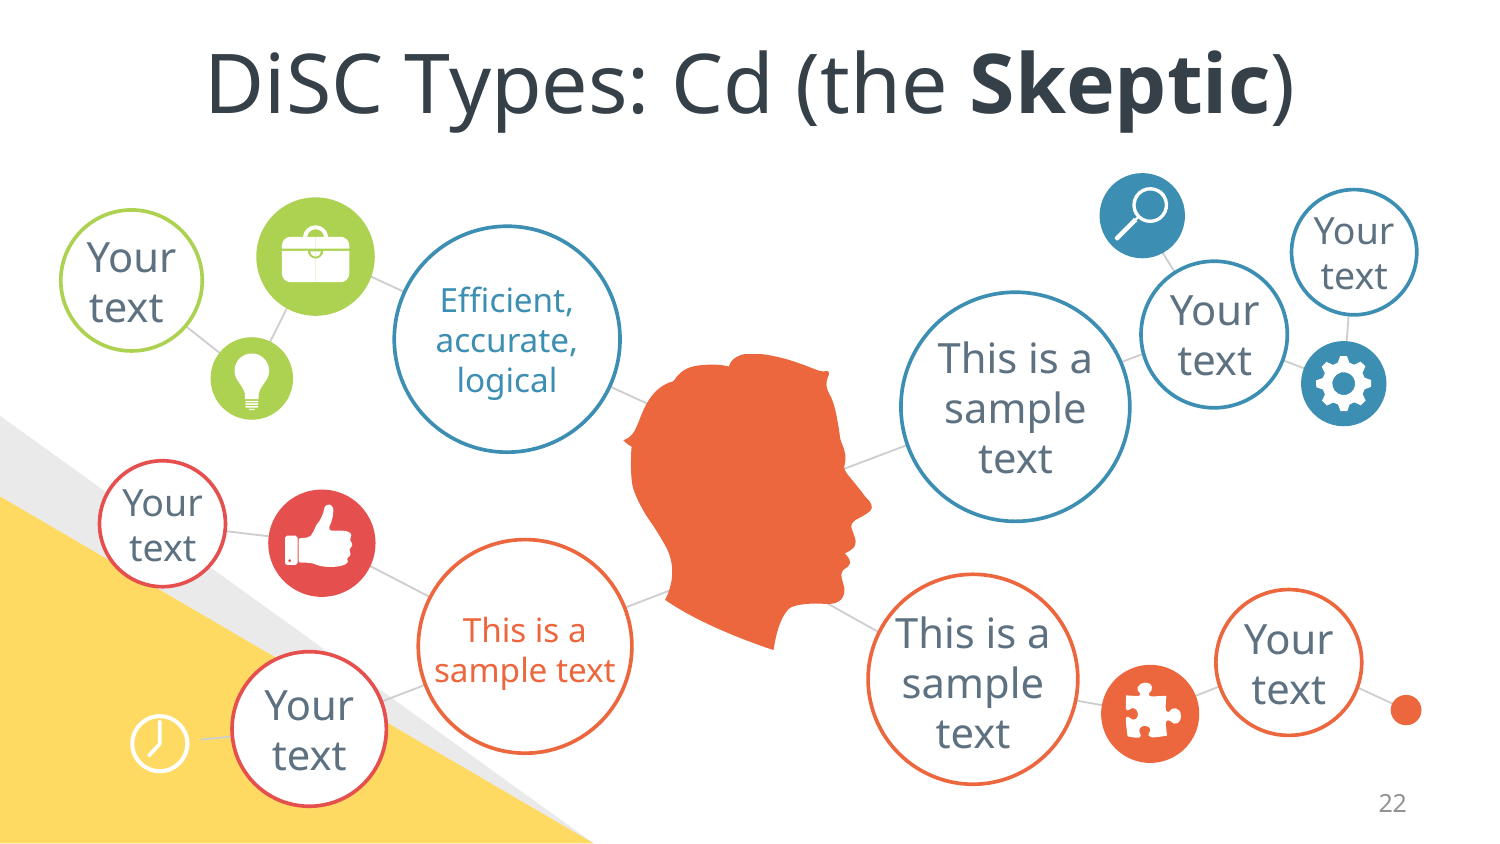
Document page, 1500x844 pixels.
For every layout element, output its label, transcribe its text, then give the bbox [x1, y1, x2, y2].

text_box [1099, 173, 1186, 259]
text_box [130, 714, 190, 774]
title DiSC Types: Cd (the Skeptic) [86, 23, 1414, 138]
text_box Your text [60, 209, 203, 351]
text_box [1101, 664, 1200, 763]
text_box [1390, 694, 1422, 726]
text_box Your text [1291, 189, 1417, 314]
text_box [212, 339, 292, 413]
text_box [256, 197, 375, 316]
text_box [118, 702, 201, 785]
text_box [1301, 341, 1387, 427]
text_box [281, 224, 350, 283]
text_box [1114, 187, 1169, 241]
text_box [394, 300, 401, 378]
text_box [613, 299, 621, 379]
text_box This is a sample text [418, 544, 632, 754]
text_box This is a sample text [868, 579, 1078, 785]
text_box Your text [1215, 589, 1362, 736]
text_box Your text [232, 651, 387, 807]
text_box [1316, 356, 1372, 412]
text_box This is a sample text [907, 292, 1123, 522]
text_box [623, 351, 875, 651]
text_box [942, 574, 1004, 579]
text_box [234, 353, 270, 411]
text_box [494, 539, 556, 544]
footer [505, 782, 973, 827]
text_box Your text [1141, 261, 1289, 407]
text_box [284, 504, 354, 570]
slide_number 22 [1077, 782, 1422, 827]
text_box [1123, 367, 1130, 446]
text_box Your text [99, 460, 226, 587]
text_box Efficient, accurate, logical [401, 225, 613, 453]
text_box [900, 370, 907, 444]
text_box [268, 489, 376, 597]
text_box [1125, 682, 1181, 738]
